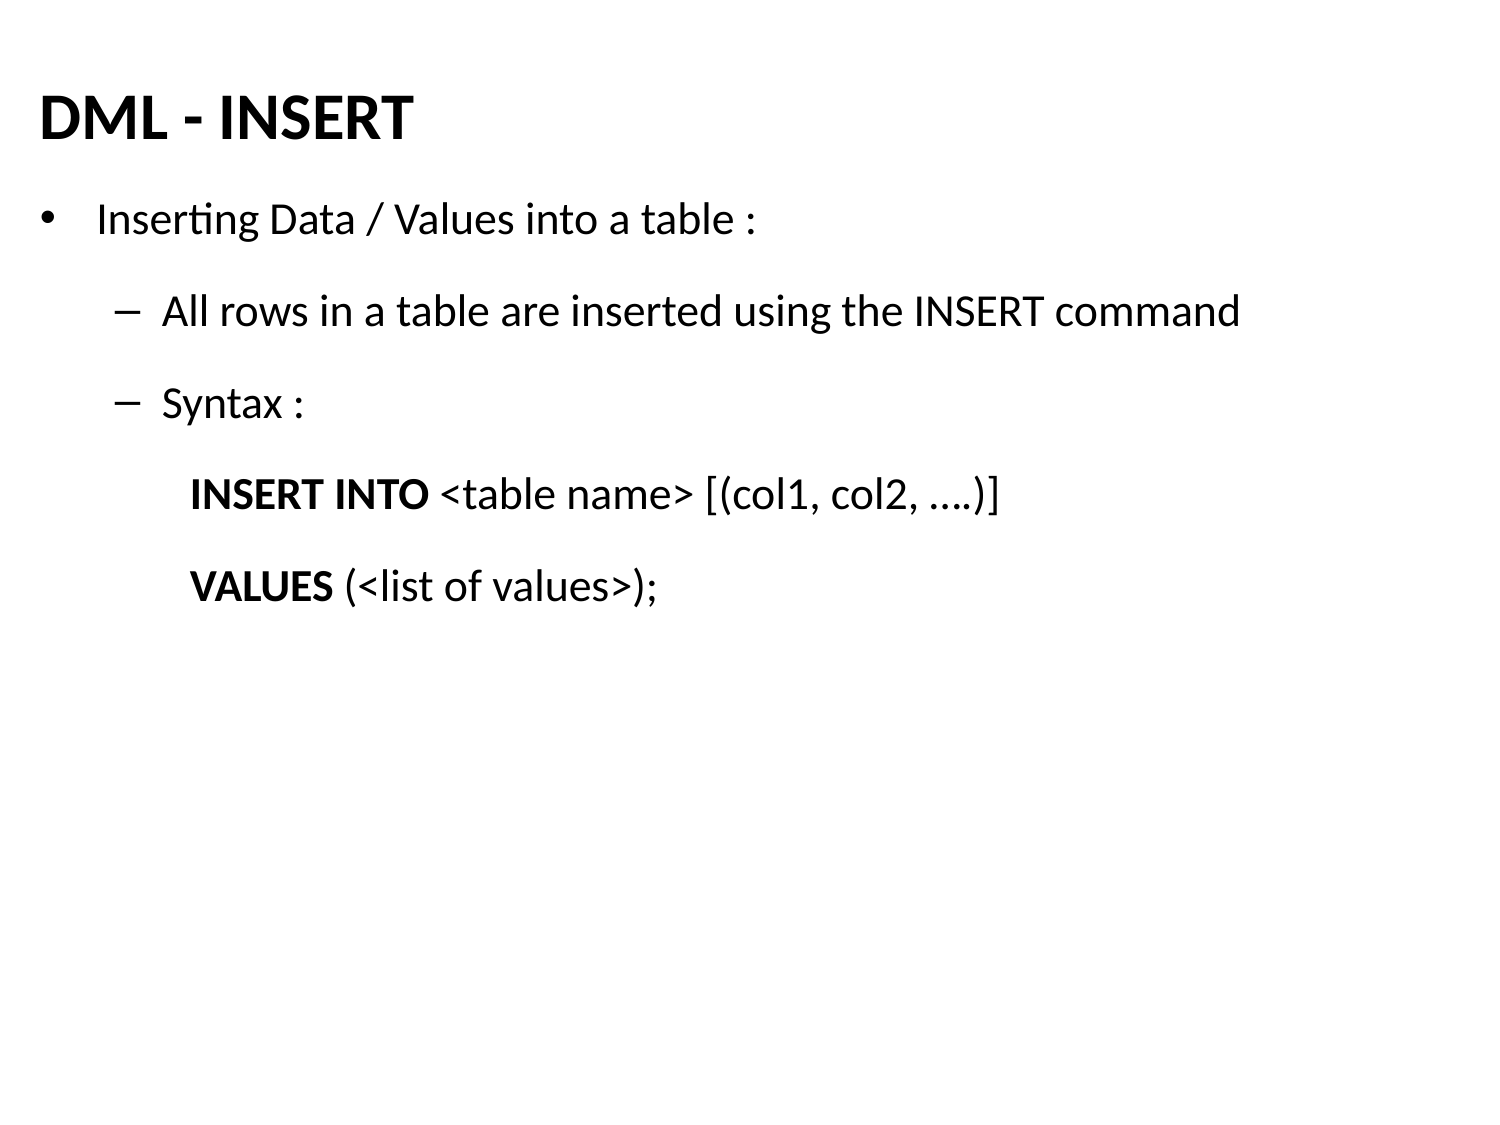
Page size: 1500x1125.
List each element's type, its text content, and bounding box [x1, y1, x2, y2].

text_box DML - INSERT Inserting Data / Values into a table : All rows in a table are inserted using the INSERT command Syntax : INSERT INTO <table name> [(col1, col2, ….)] VALUES (<list of values>); [24, 24, 1463, 1100]
